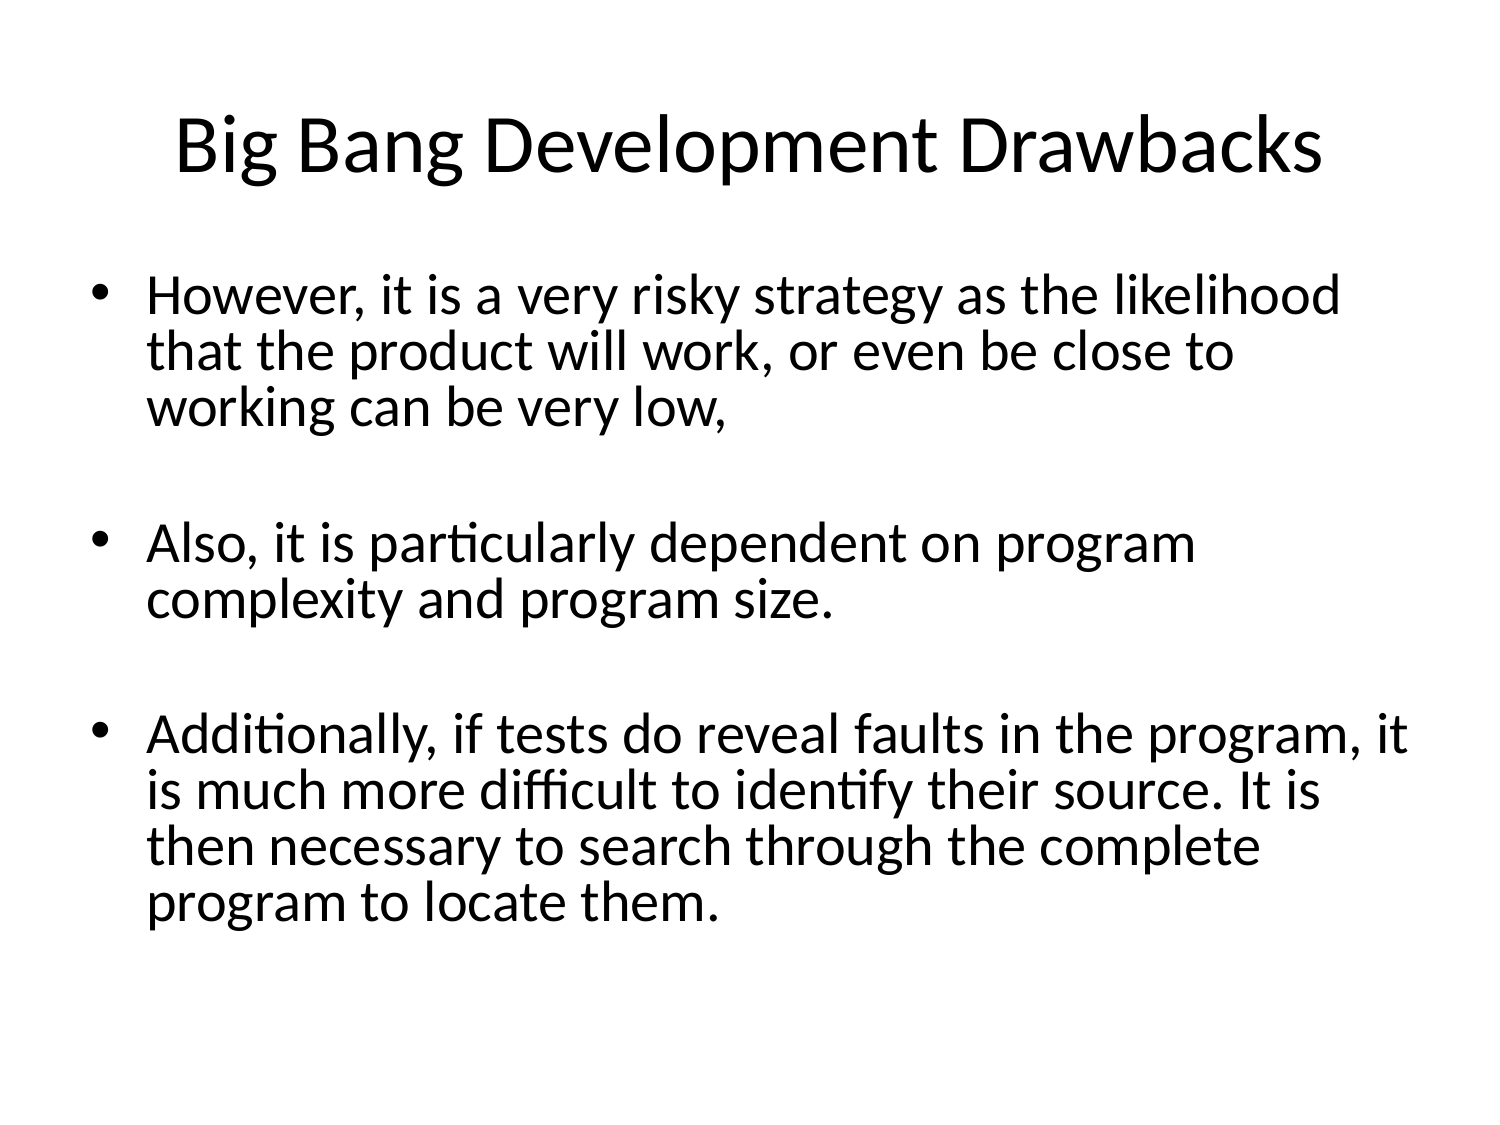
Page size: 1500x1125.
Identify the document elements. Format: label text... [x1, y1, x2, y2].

title Big Bang Development Drawbacks [75, 45, 1425, 233]
list However, it is a very risky strategy as the likelihood that the product will work, or even be close to working can be very low, Also, it is particularly dependent on program complexity and program size. Additionally, if tests do reveal faults in the program, it is much more difficult to identify their source. It is then necessary to search through the complete program to locate them. [75, 262, 1425, 1005]
